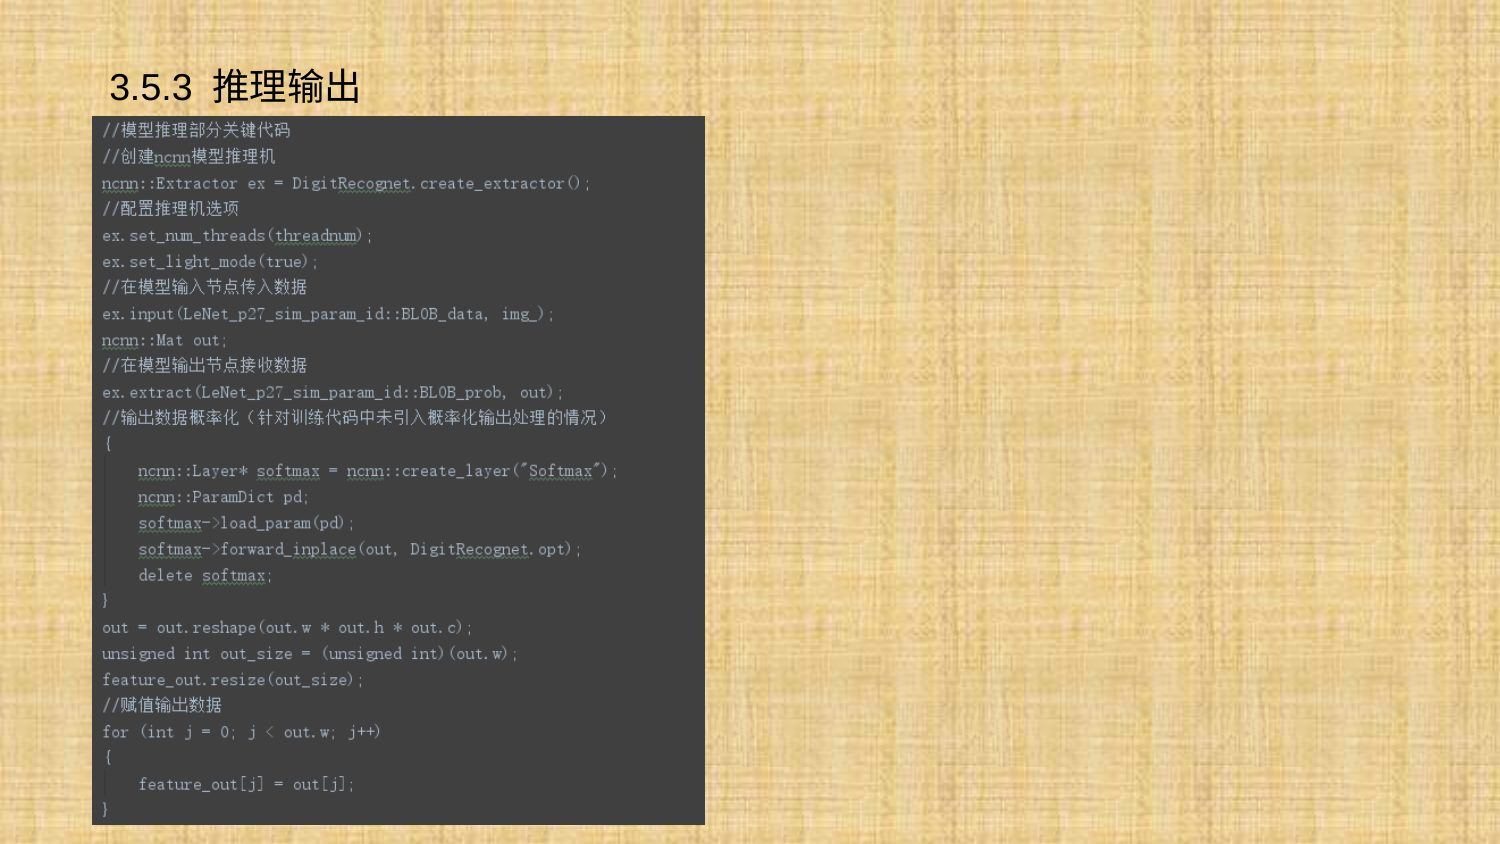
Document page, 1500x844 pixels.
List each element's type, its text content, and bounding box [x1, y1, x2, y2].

picture [0, 0, 1500, 844]
text_box 3.5.3 推理输出 [94, 55, 378, 114]
